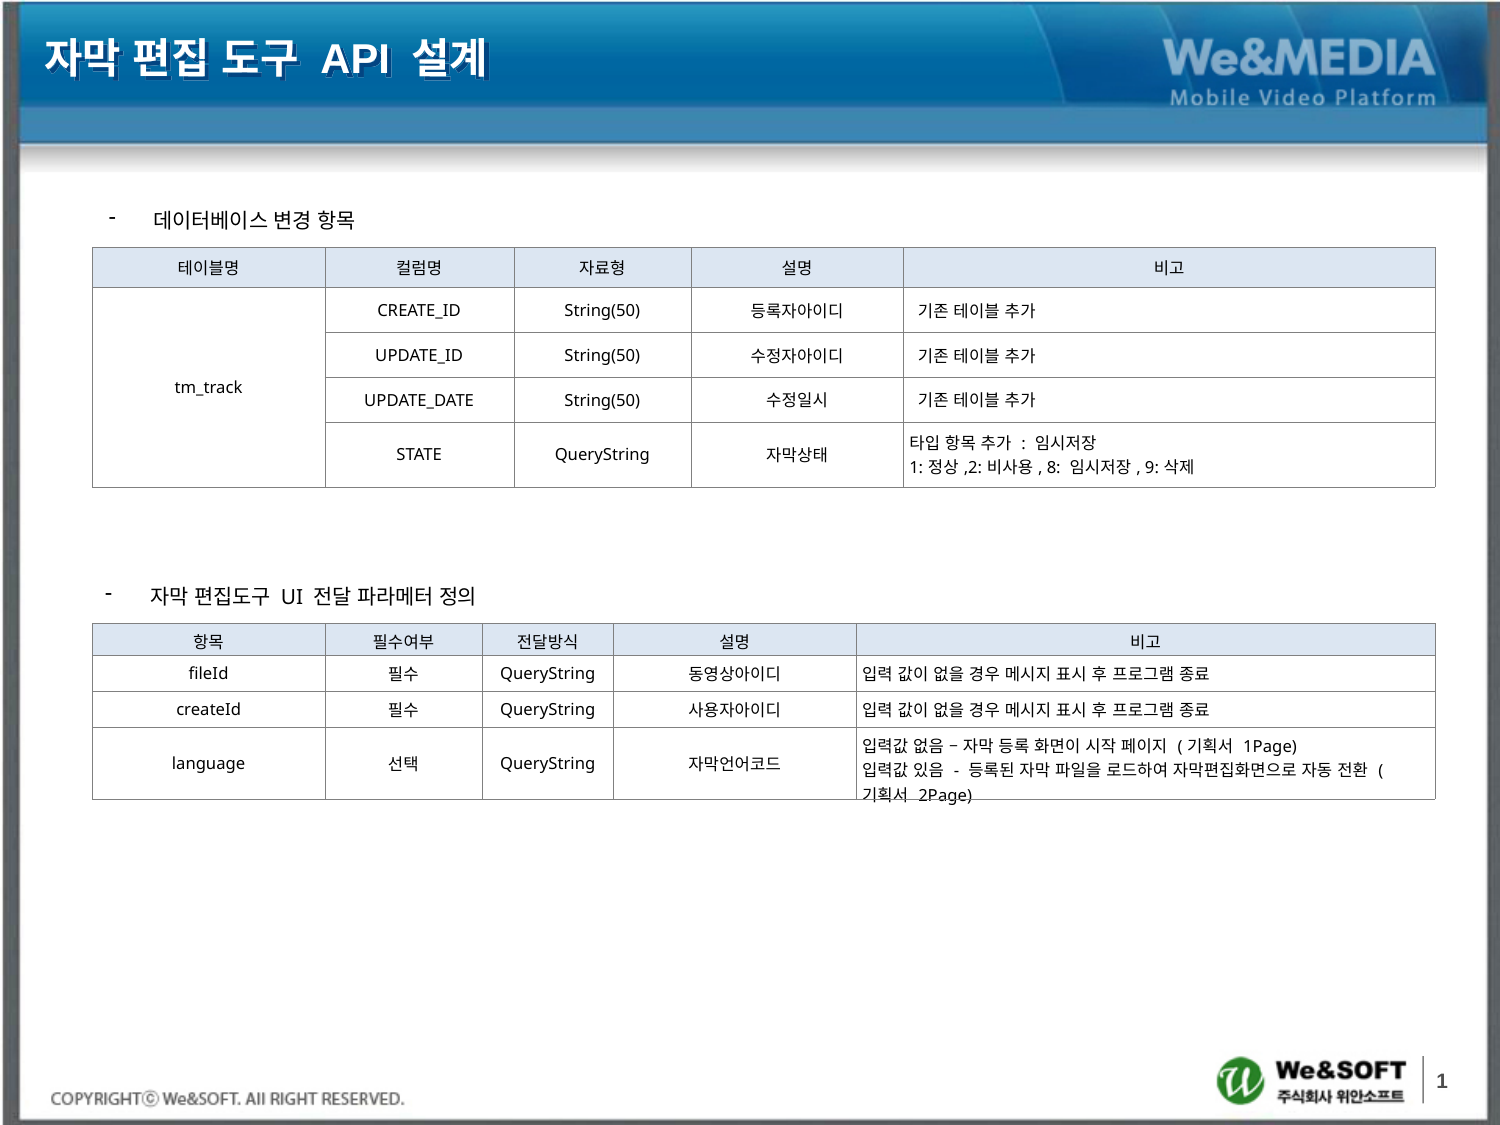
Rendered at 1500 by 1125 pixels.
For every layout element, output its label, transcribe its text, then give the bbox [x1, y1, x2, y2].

table_cell 등록자아이디 [692, 288, 903, 332]
table_cell STATE [326, 423, 514, 487]
table_cell CREATE_ID [326, 288, 514, 332]
table_header 항목 [93, 624, 325, 655]
table_header 비고 [904, 248, 1435, 287]
table_cell tm_track [93, 288, 325, 487]
table_cell 입력값 없음 – 자막 등록 화면이 시작 페이지 (기획서 1Page) 입력값 있음 - 등록된 자막 파일을 로드하여 자막편집화면으로 자동 전환 (기획서 2Page) [857, 728, 1435, 799]
table_header 테이블명 [93, 248, 325, 287]
table_header 자료형 [515, 248, 691, 287]
table_cell 필수 [326, 656, 482, 691]
table_cell 수정자아이디 [692, 333, 903, 377]
table_cell 선택 [326, 728, 482, 799]
table_cell 자막상태 [692, 423, 903, 487]
table_header 전달방식 [483, 624, 613, 655]
text_box 데이터베이스 변경 항목 [94, 200, 371, 240]
table_cell 필수 [326, 692, 482, 727]
table_cell 수정일시 [692, 378, 903, 422]
table_header 컬럼명 [326, 248, 514, 287]
table_cell 기존 테이블 추가 [904, 333, 1435, 377]
table_cell 자막언어코드 [614, 728, 856, 799]
table_cell String(50) [515, 333, 691, 377]
table_cell 입력 값이 없을 경우 메시지 표시 후 프로그램 종료 [857, 692, 1435, 727]
picture [0, 0, 1500, 1125]
table_cell 기존 테이블 추가 [904, 288, 1435, 332]
table_cell String(50) [515, 378, 691, 422]
table_cell fileId [93, 656, 325, 691]
table_cell QueryString [483, 692, 613, 727]
table_cell 기존 테이블 추가 [904, 378, 1435, 422]
table_cell UPDATE_DATE [326, 378, 514, 422]
table_header 설명 [614, 624, 856, 655]
table_cell UPDATE_ID [326, 333, 514, 377]
table_cell language [93, 728, 325, 799]
table_header 설명 [692, 248, 903, 287]
table_cell QueryString [483, 656, 613, 691]
table_cell QueryString [483, 728, 613, 799]
table_cell 타입 항목 추가 : 임시저장 1:정상,2:비사용, 8: 임시저장, 9:삭제 [904, 423, 1435, 487]
table_cell createId [93, 692, 325, 727]
table_cell String(50) [515, 288, 691, 332]
table_header 필수여부 [326, 624, 482, 655]
table_cell 동영상아이디 [614, 656, 856, 691]
text_box 자막 편집도구 UI 전달 파라메터 정의 [90, 576, 492, 616]
table_cell 사용자아이디 [614, 692, 856, 727]
table_header 비고 [857, 624, 1435, 655]
table_cell QueryString [515, 423, 691, 487]
table_cell 입력 값이 없을 경우 메시지 표시 후 프로그램 종료 [857, 656, 1435, 691]
text_box 자막 편집 도구 API 설계 [29, 5, 1199, 108]
